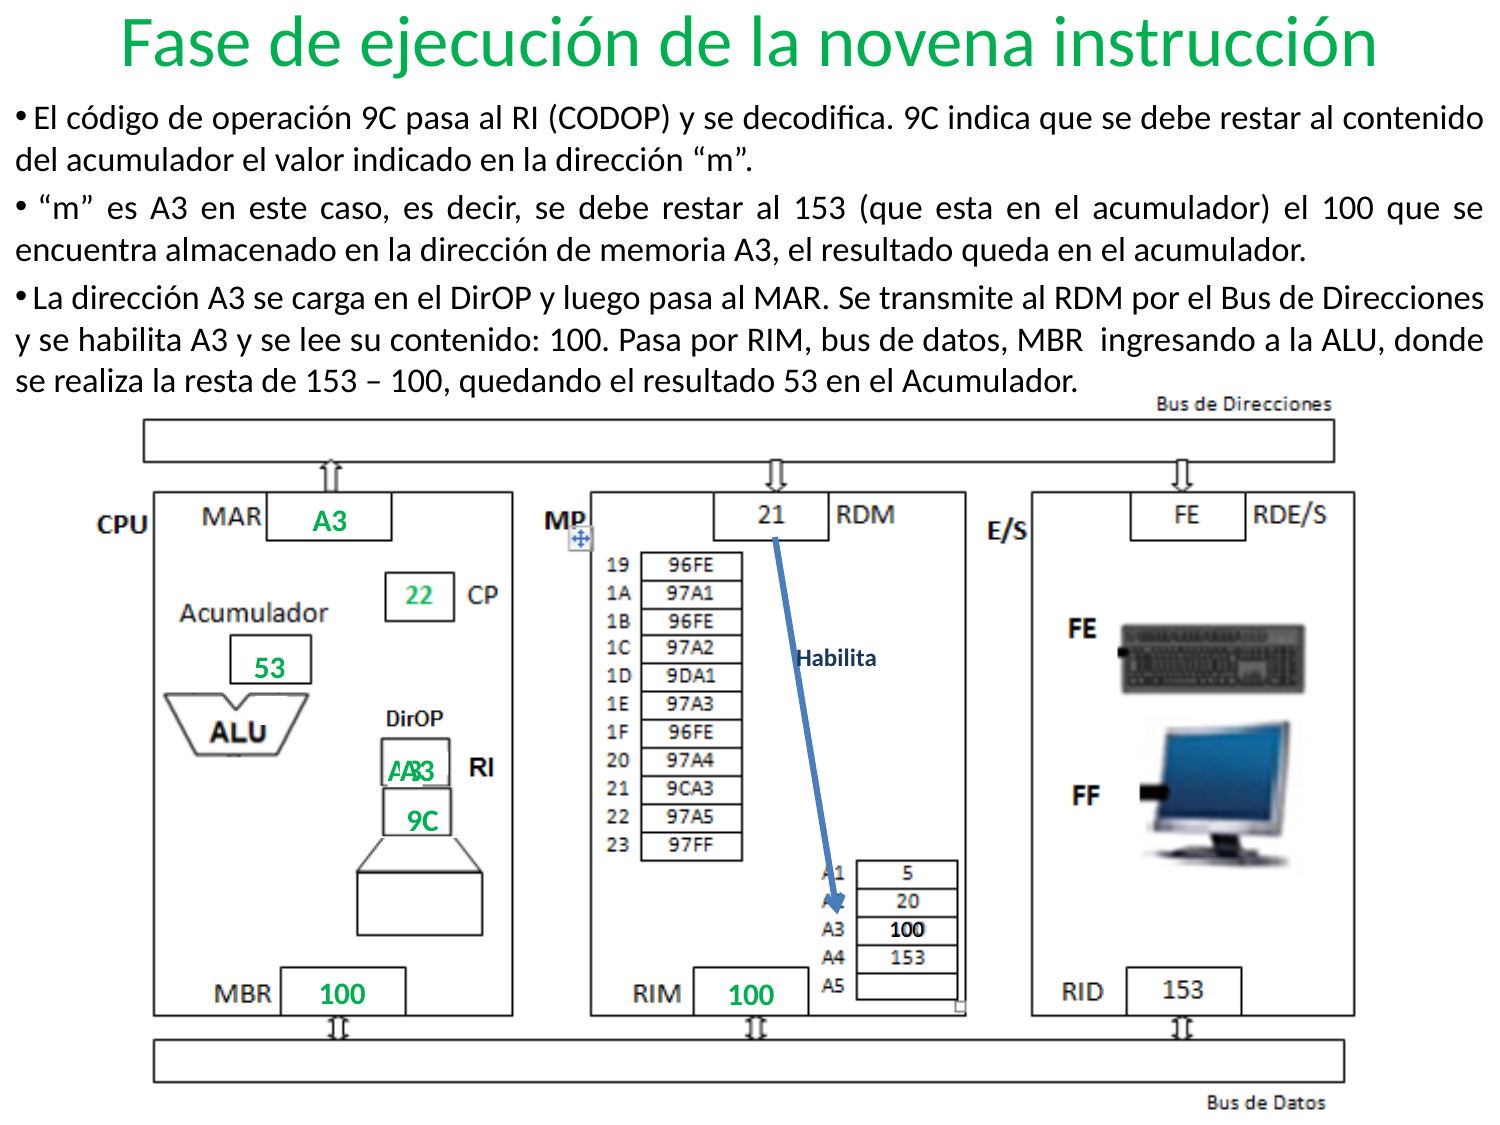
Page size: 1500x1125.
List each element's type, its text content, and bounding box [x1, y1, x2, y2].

text_box El código de operación 9C pasa al RI (CODOP) y se decodifica. 9C indica que se debe restar al contenido del acumulador el valor indicado en la dirección “m”. “m” es A3 en este caso, es decir, se debe restar al 153 (que esta en el acumulador) el 100 que se encuentra almacenado en la dirección de memoria A3, el resultado queda en el acumulador. La dirección A3 se carga en el DirOP y luego pasa al MAR. Se transmite al RDM por el Bus de Direcciones y se habilita A3 y se lee su contenido: 100. Pasa por RIM, bus de datos, MBR ingresando a la ALU, donde se realiza la resta de 153 – 100, quedando el resultado 53 en el Acumulador. [0, 87, 1500, 413]
picture [87, 387, 1388, 1125]
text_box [774, 536, 838, 915]
title Fase de ejecución de la novena instrucción [0, 0, 1500, 87]
